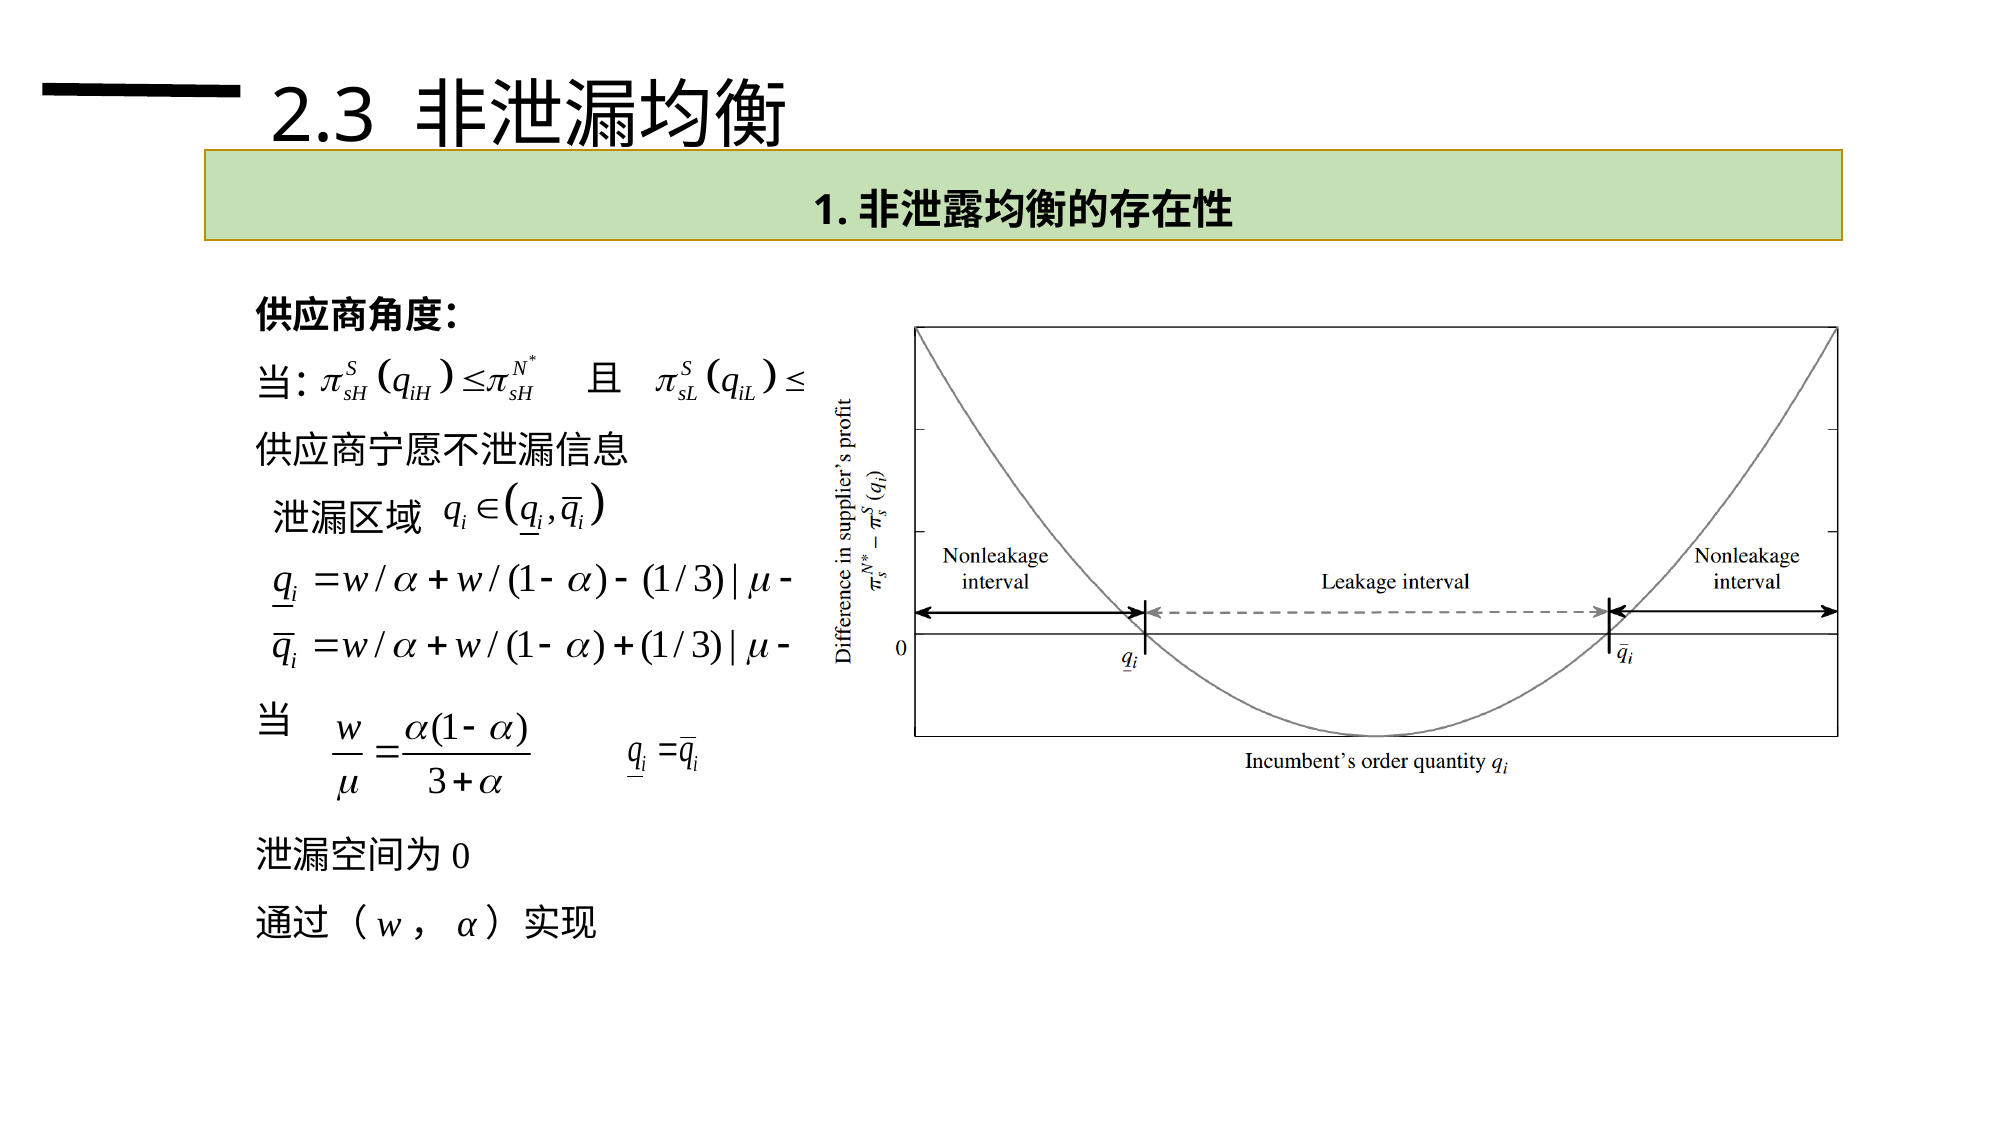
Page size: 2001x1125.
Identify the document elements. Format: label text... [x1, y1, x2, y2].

picture [804, 305, 1934, 783]
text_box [266, 552, 804, 615]
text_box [326, 703, 537, 809]
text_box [316, 345, 804, 413]
text_box 2.3 非泄漏均衡 [255, 14, 983, 149]
text_box 供应商角度： 当： 供应商宁愿不泄漏信息 泄漏区域 当 泄漏空间为0 通过（w，α）实现 [240, 261, 858, 952]
text_box 1.非泄露均衡的存在性 [204, 149, 1843, 241]
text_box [622, 722, 704, 785]
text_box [266, 618, 804, 678]
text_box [437, 477, 608, 545]
